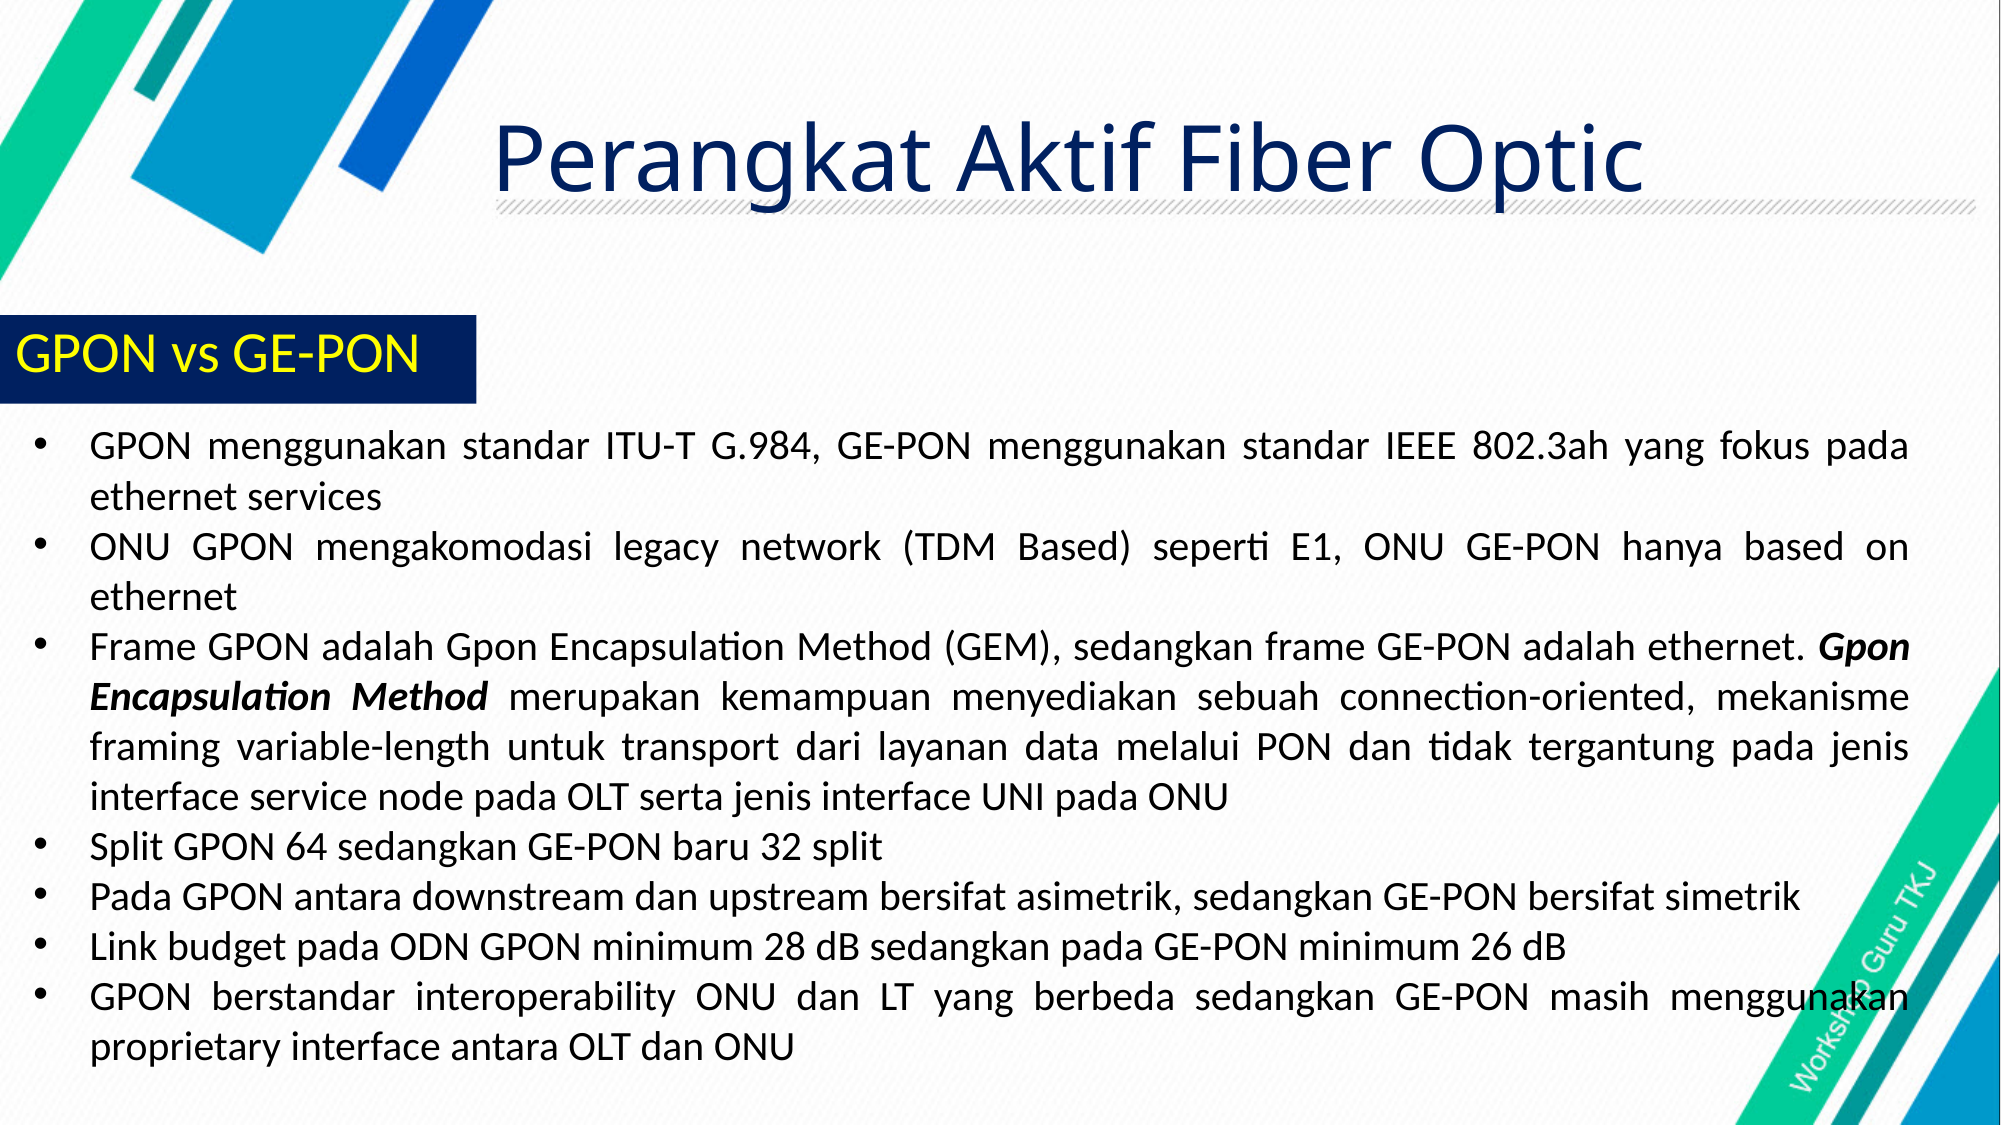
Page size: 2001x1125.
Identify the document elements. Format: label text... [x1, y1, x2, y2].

text_box GPON menggunakan standar ITU-T G.984, GE-PON menggunakan standar IEEE 802.3ah yang fokus pada ethernet services ONU GPON mengakomodasi legacy network (TDM Based) seperti E1, ONU GE-PON hanya based on ethernet Frame GPON adalah Gpon Encapsulation Method (GEM), sedangkan frame GE-PON adalah ethernet. Gpon Encapsulation Method merupakan kemampuan menyediakan sebuah connection-oriented, mekanisme framing variable-length untuk transport dari layanan data melalui PON dan tidak tergantung pada jenis interface service node pada OLT serta jenis interface UNI pada ONU Split GPON 64 sedangkan GE-PON baru 32 split Pada GPON antara downstream dan upstream bersifat asimetrik, sedangkan GE-PON bersifat simetrik Link budget pada ODN GPON minimum 28 dB sedangkan pada GE-PON minimum 26 dB GPON berstandar interoperability ONU dan LT yang berbeda sedangkan GE-PON masih menggunakan proprietary interface antara OLT dan ONU [18, 410, 1926, 1125]
title Perangkat Aktif Fiber Optic [476, 52, 1990, 271]
text_box GPON vs GE-PON [0, 315, 477, 404]
picture [0, 0, 2001, 1125]
